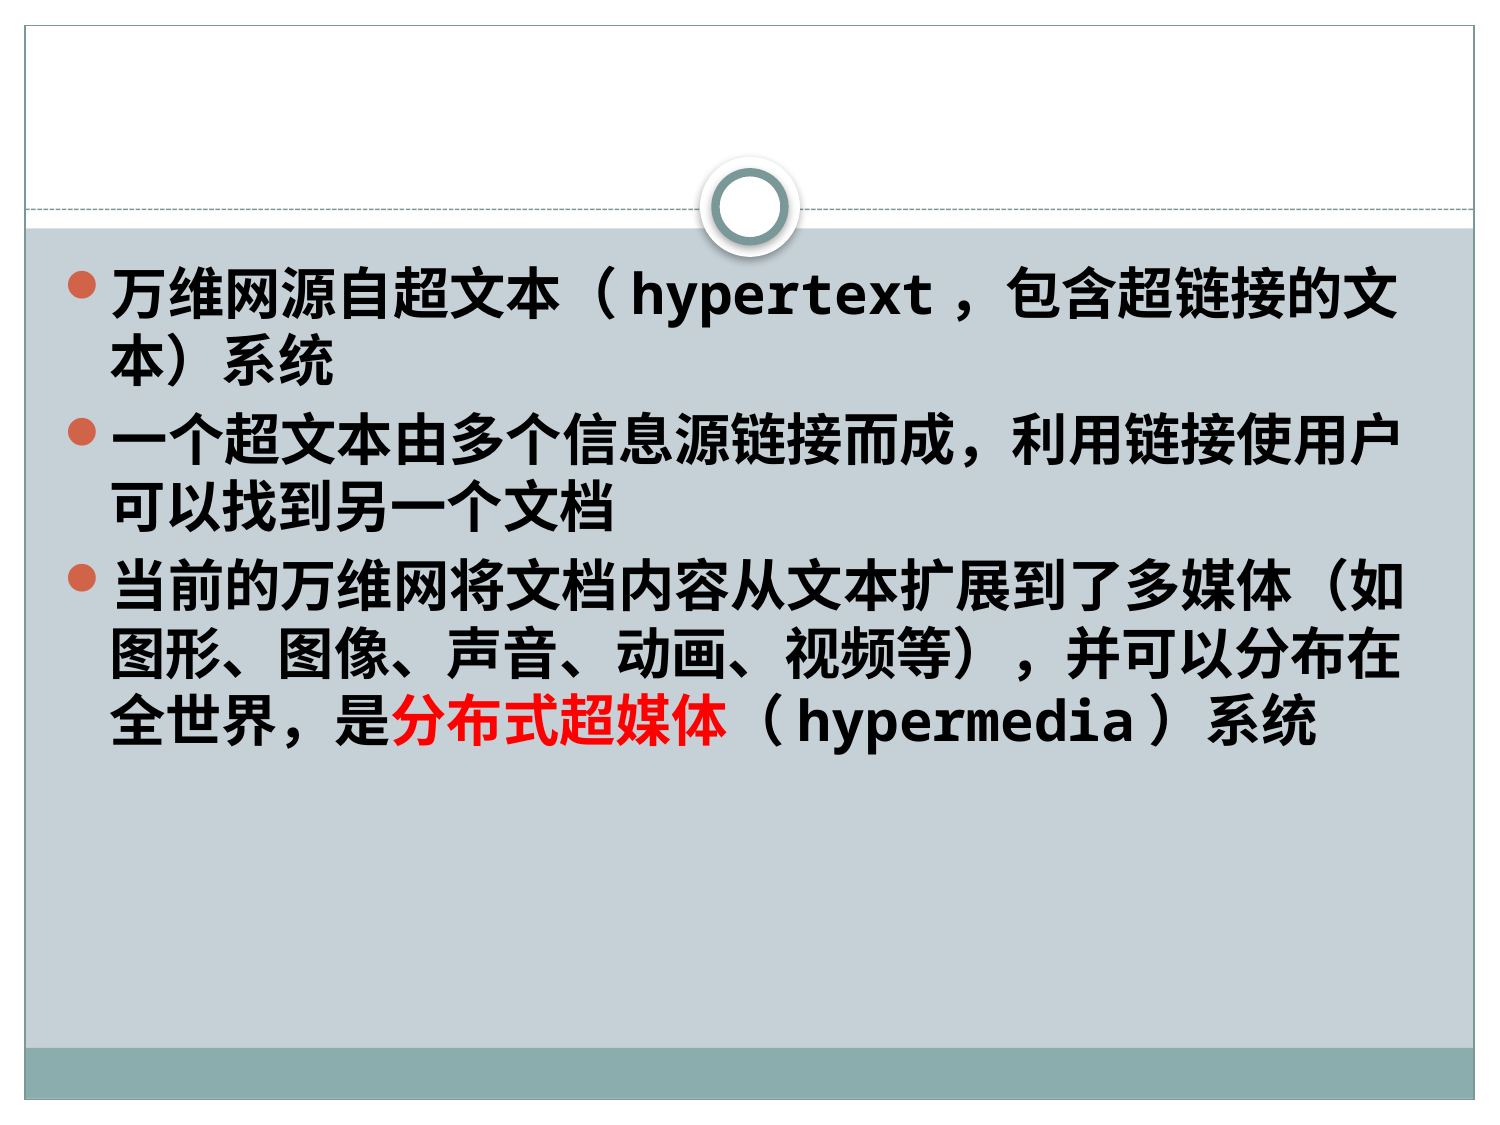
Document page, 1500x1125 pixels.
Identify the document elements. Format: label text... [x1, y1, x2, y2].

list 万维网源自超文本（hypertext，包含超链接的文本）系统 一个超文本由多个信息源链接而成，利用链接使用户可以找到另一个文档 当前的万维网将文档内容从文本扩展到了多媒体（如图形、图像、声音、动画、视频等），并可以分布在全世界，是分布式超媒体（hypermedia）系统 [49, 250, 1445, 1001]
